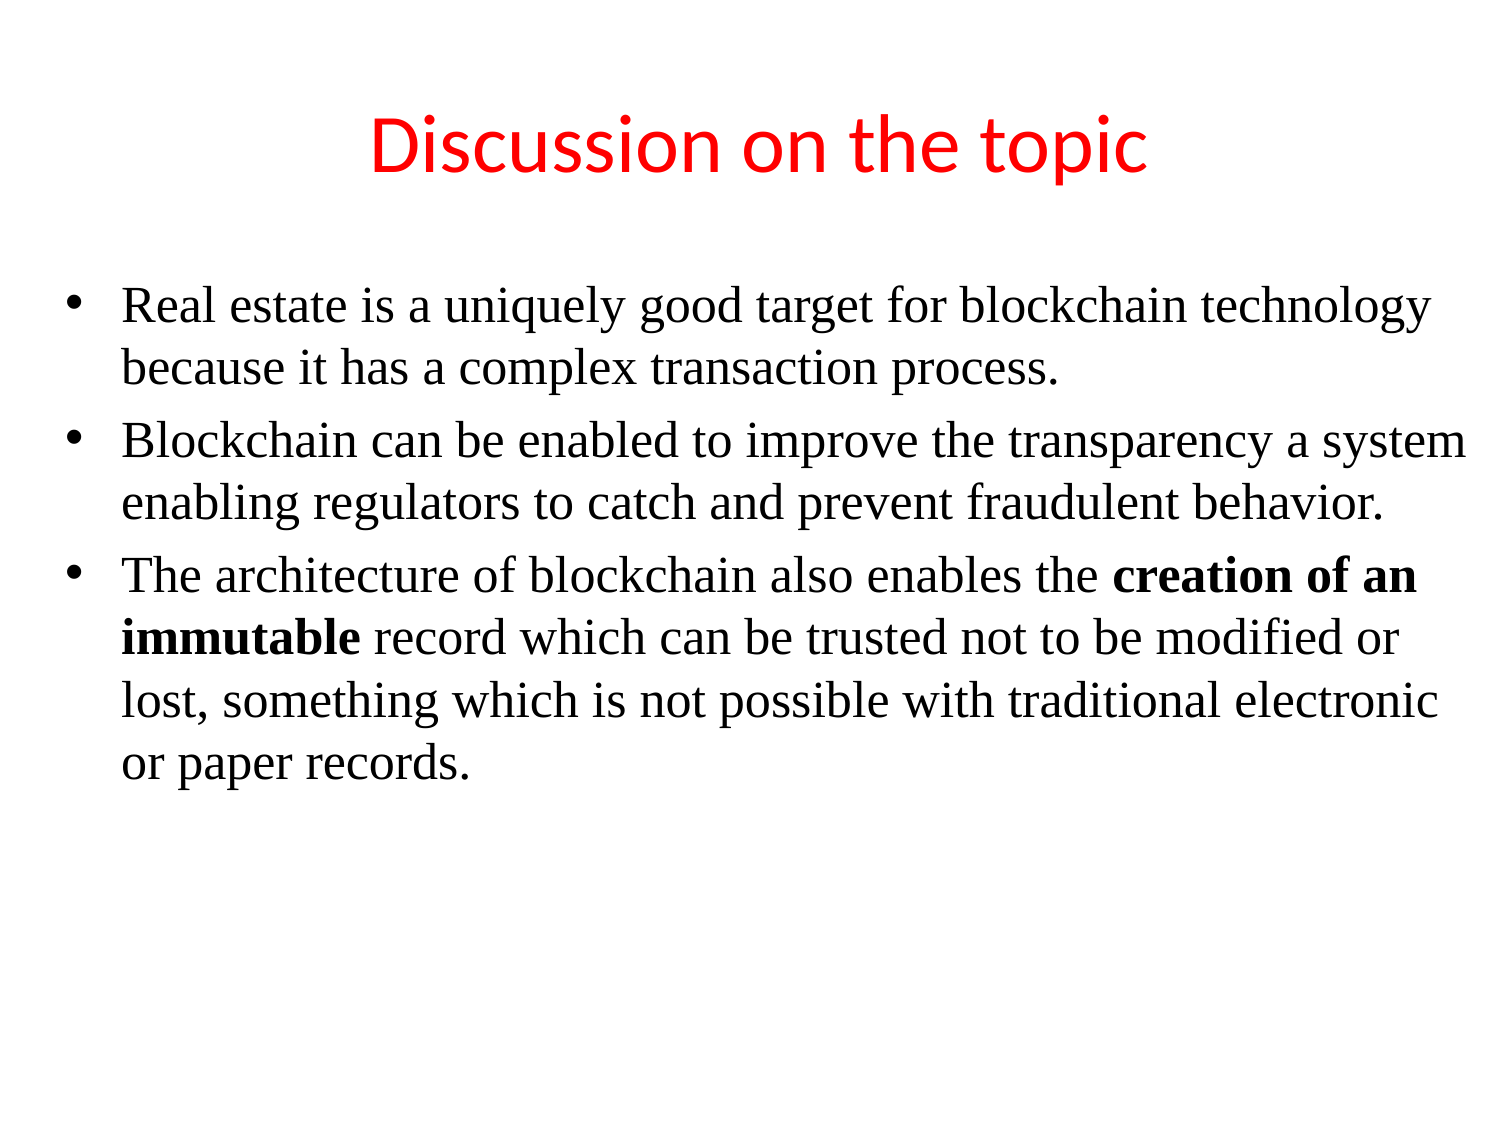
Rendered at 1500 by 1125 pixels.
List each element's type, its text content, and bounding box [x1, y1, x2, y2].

title Discussion on the topic [75, 45, 1425, 233]
list Real estate is a uniquely good target for blockchain technology because it has a complex transaction process. Blockchain can be enabled to improve the transparency a system enabling regulators to catch and prevent fraudulent behavior. The architecture of blockchain also enables the creation of an immutable record which can be trusted not to be modified or lost, something which is not possible with traditional electronic or paper records. [50, 262, 1488, 1005]
